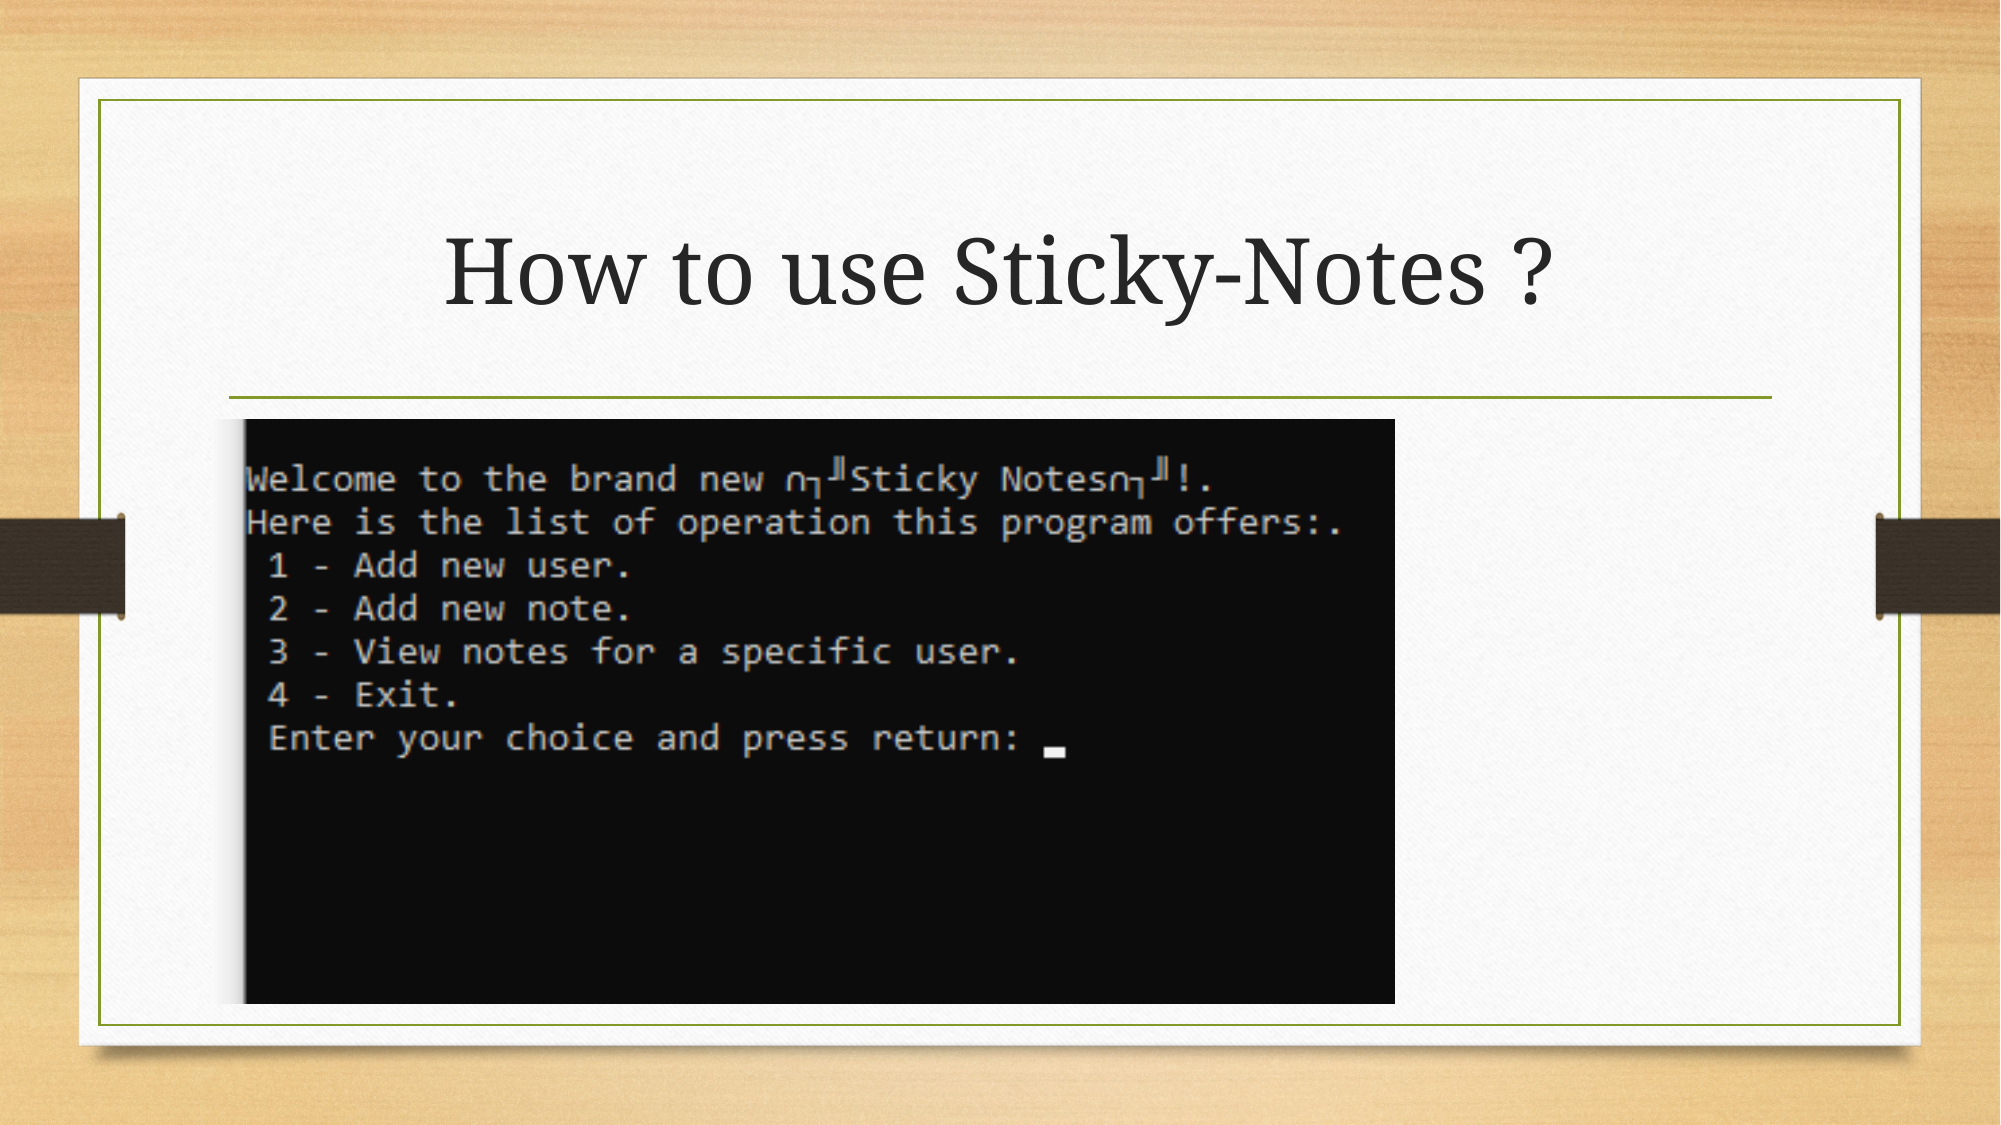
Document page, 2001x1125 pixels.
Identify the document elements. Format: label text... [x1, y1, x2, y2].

picture [0, 0, 2001, 1125]
title How to use Sticky-Notes ? [212, 161, 1788, 375]
